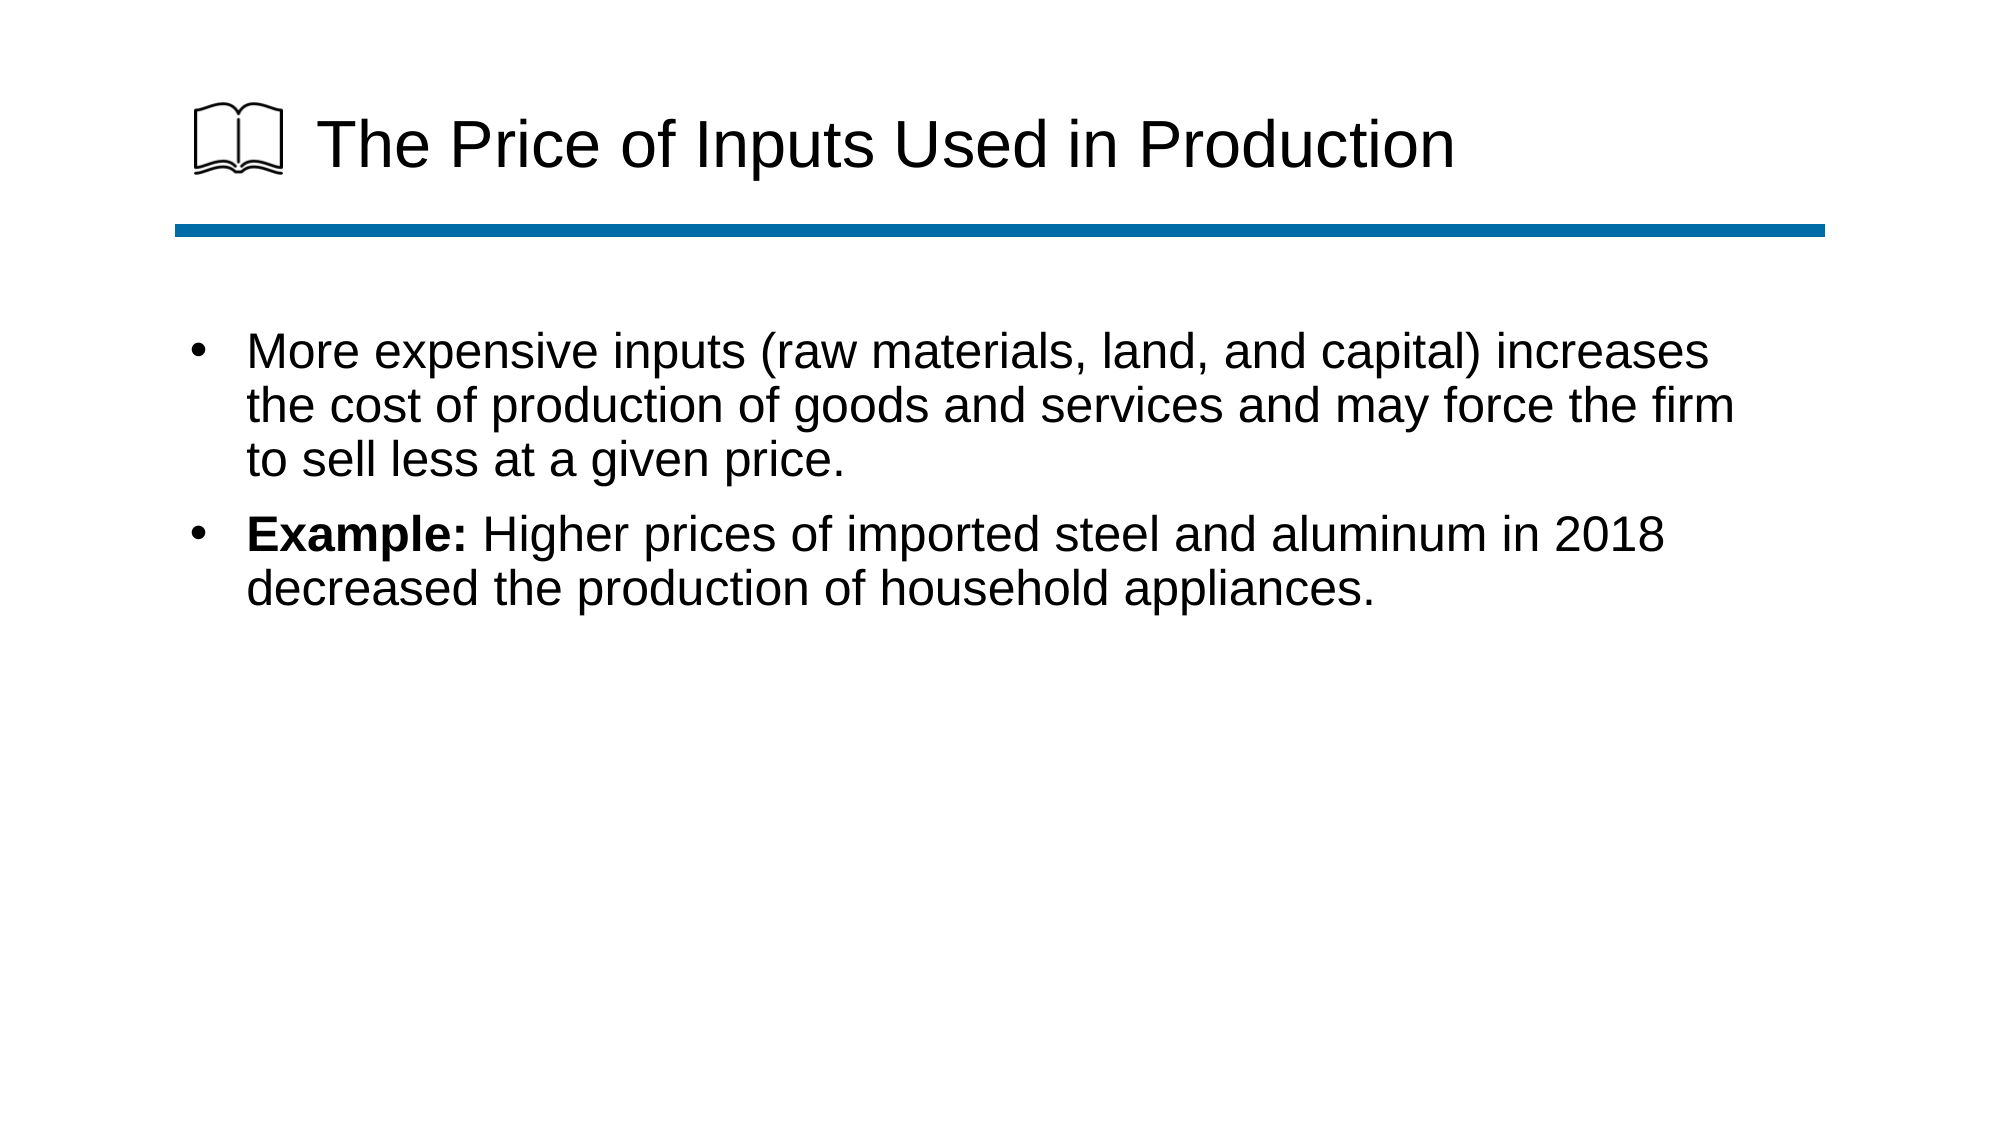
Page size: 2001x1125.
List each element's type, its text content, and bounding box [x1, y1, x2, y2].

title The Price of Inputs Used in Production [301, 94, 1825, 190]
picture [194, 94, 283, 183]
subtitle More expensive inputs (raw materials, land, and capital) increases the cost of production of goods and services and may force the firm to sell less at a given price. Example: Higher prices of imported steel and aluminum in 2018 decreased the production of household appliances. [174, 317, 1806, 1031]
